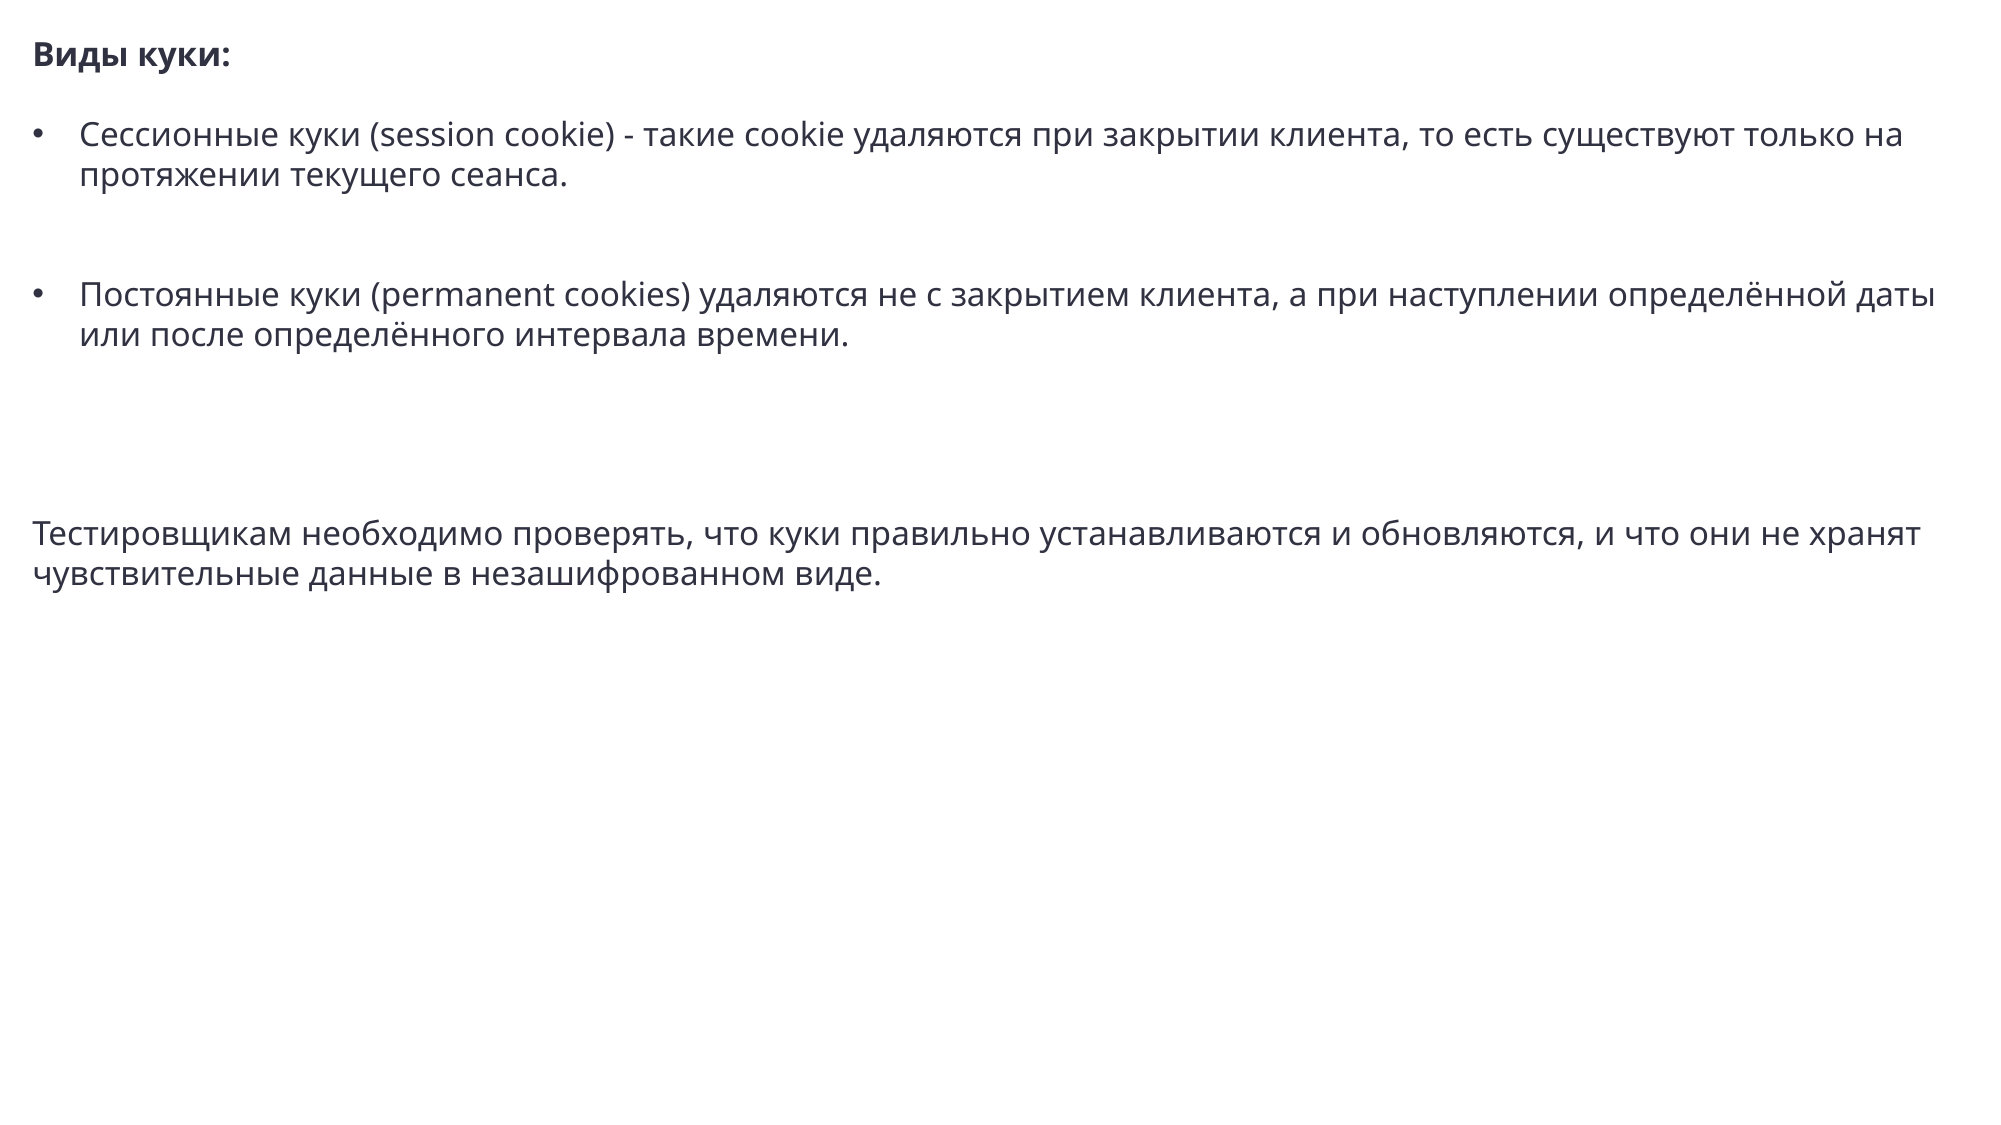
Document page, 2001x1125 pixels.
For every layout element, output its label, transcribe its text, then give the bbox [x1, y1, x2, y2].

text_box Виды куки: Сессионные куки (session cookie) - такие cookie удаляются при закрытии клиента, то есть существуют только на протяжении текущего сеанса. Постоянные куки (permanent cookies) удаляются не с закрытием клиента, а при наступлении определённой даты или после определённого интервала времени. Тестировщикам необходимо проверять, что куки правильно устанавливаются и обновляются, и что они не хранят чувствительные данные в незашифрованном виде. [17, 25, 1984, 600]
